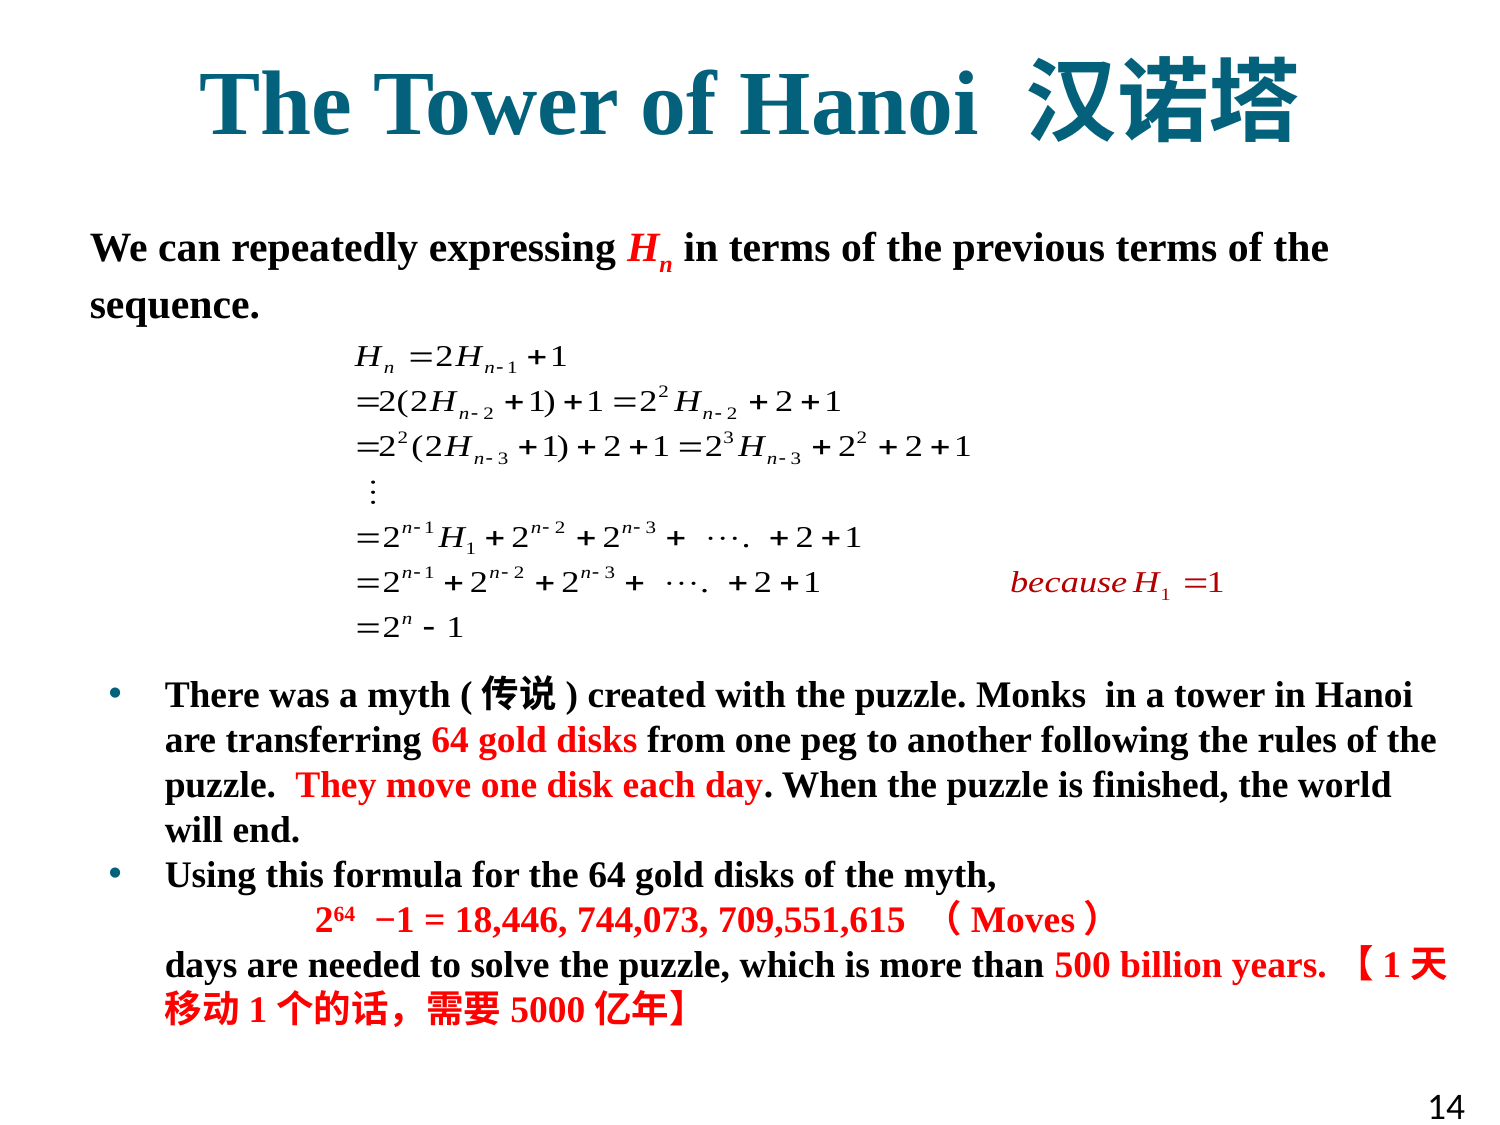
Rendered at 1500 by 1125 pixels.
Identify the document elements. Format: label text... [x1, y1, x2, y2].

list We can repeatedly expressing Hn in terms of the previous terms of the sequence. [75, 212, 1425, 333]
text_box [348, 337, 1230, 651]
list There was a myth (传说) created with the puzzle. Monks in a tower in Hanoi are transferring 64 gold disks from one peg to another following the rules of the puzzle. They move one disk each day. When the puzzle is finished, the world will end. Using this formula for the 64 gold disks of the myth, 264 −1 = 18,446, 744,073, 709,551,615 （Moves） days are needed to solve the puzzle, which is more than 500 billion years.【1天移动1个的话，需要5000亿年】 [75, 662, 1475, 1075]
title The Tower of Hanoi 汉诺塔 [0, 0, 1500, 195]
